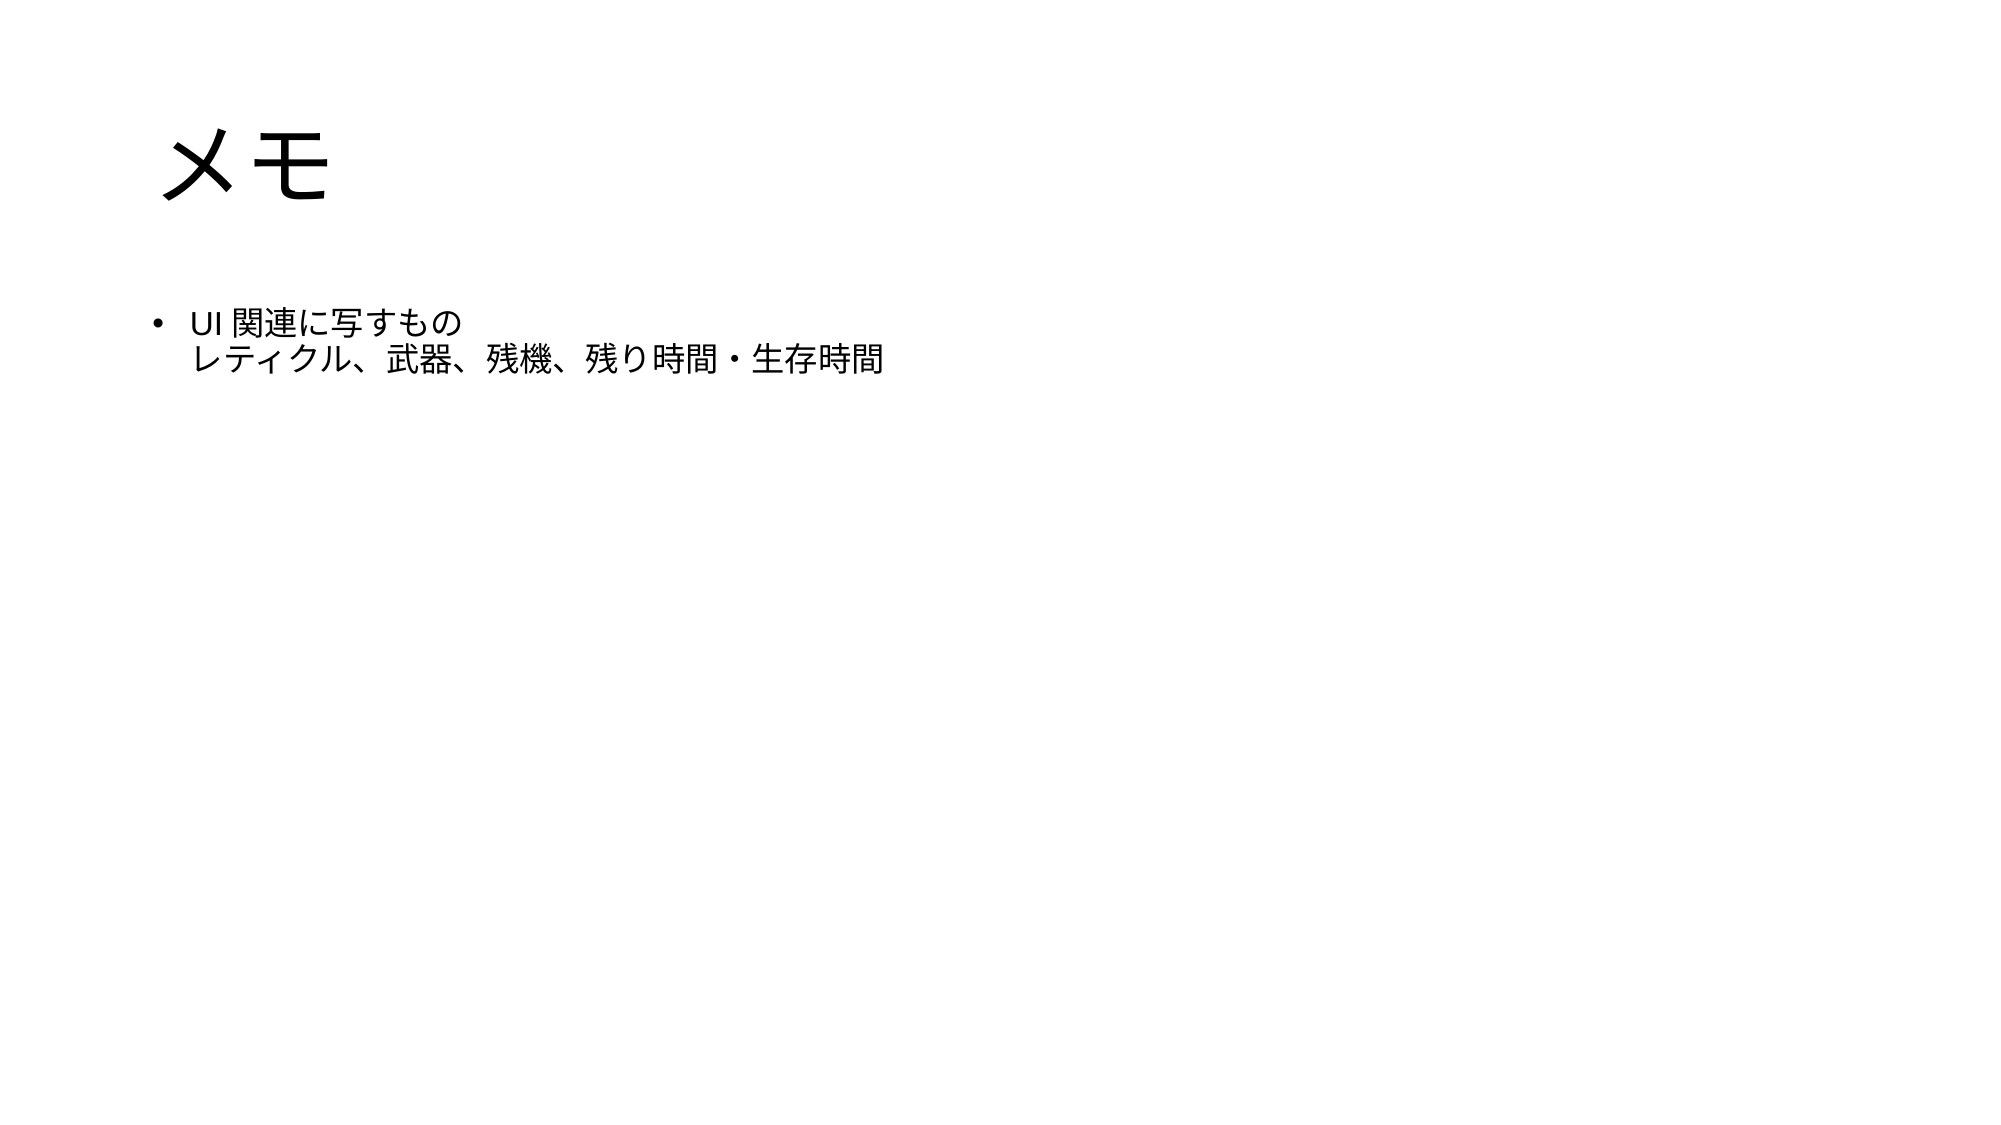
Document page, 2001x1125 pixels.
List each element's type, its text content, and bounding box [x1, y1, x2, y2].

list UI関連に写すもの レティクル、武器、残機、残り時間・生存時間 [137, 299, 1863, 1014]
title メモ [137, 59, 1863, 278]
